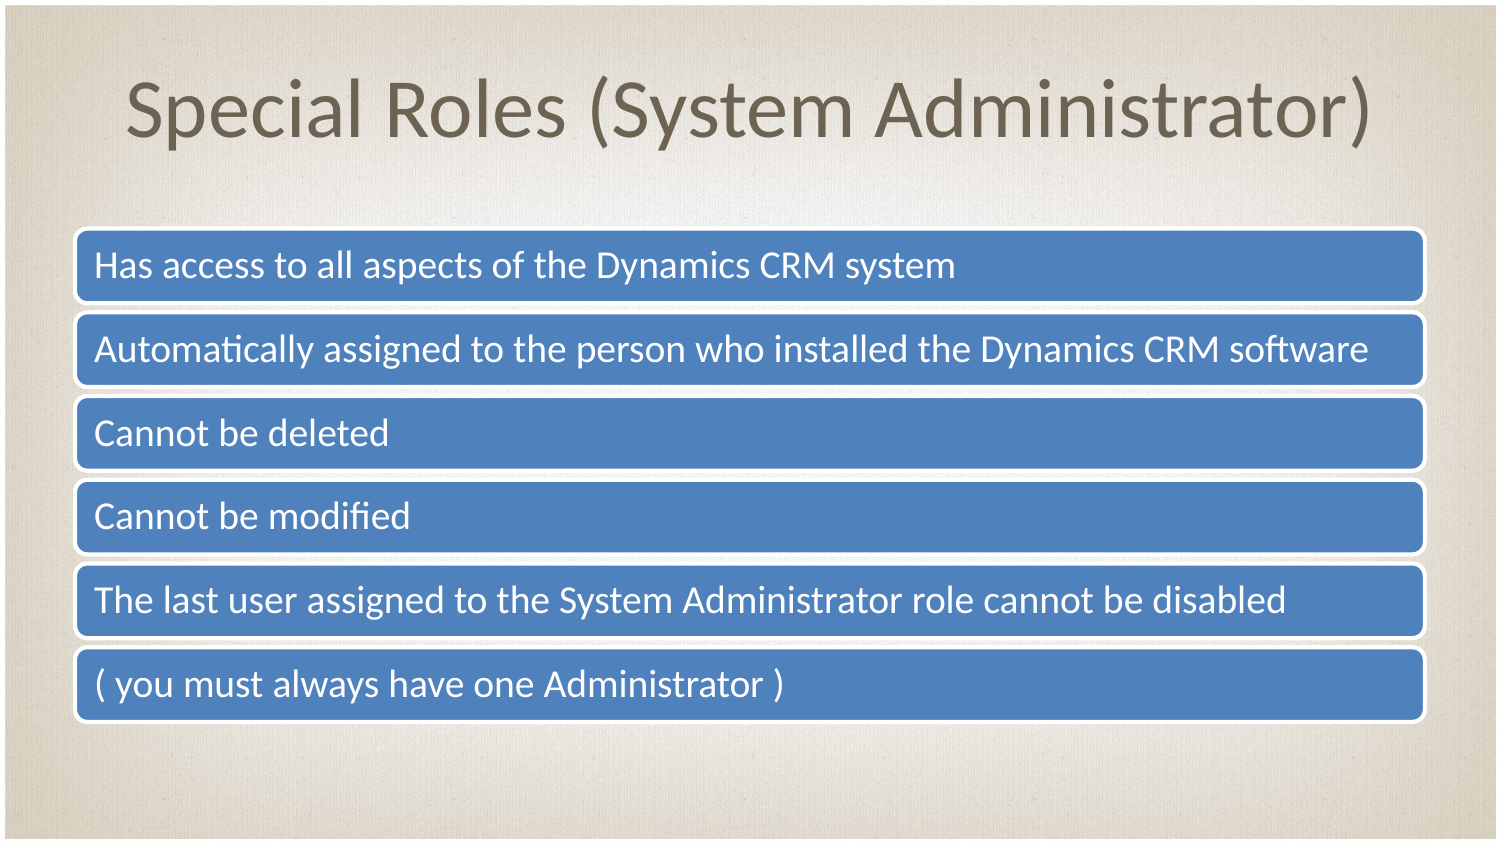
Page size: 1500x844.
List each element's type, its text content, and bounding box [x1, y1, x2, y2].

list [74, 196, 1426, 754]
title Special Roles (System Administrator) [75, 33, 1425, 175]
picture [0, 0, 1500, 844]
